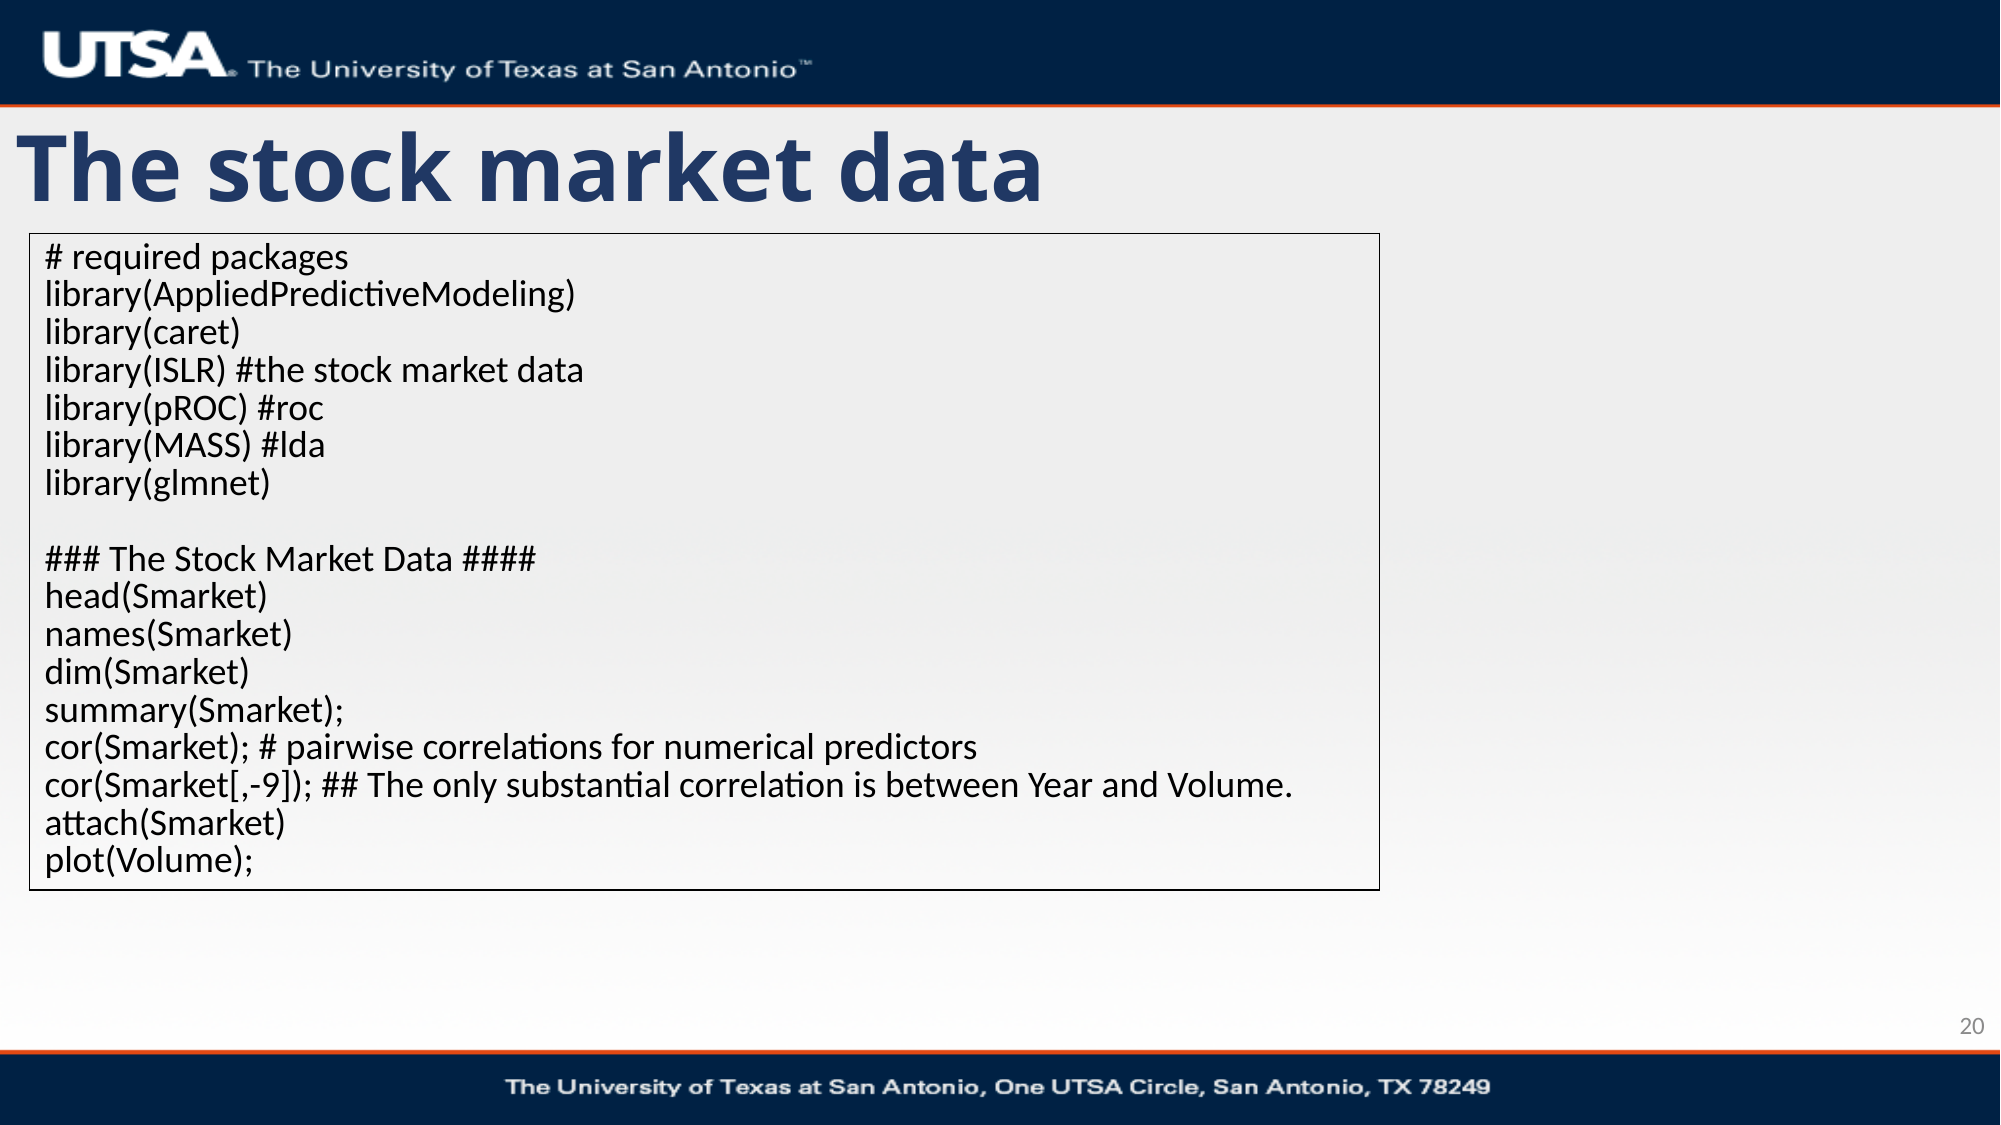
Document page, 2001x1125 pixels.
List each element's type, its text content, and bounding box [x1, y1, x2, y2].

table_header # required packages library(AppliedPredictiveModeling) library(caret) library(ISLR) #the stock market data library(pROC) #roc library(MASS) #lda library(glmnet) ### The Stock Market Data #### head(Smarket) names(Smarket) dim(Smarket) summary(Smarket); cor(Smarket); # pairwise correlations for numerical predictors cor(Smarket[,-9]); ## The only substantial correlation is between Year and Volume. attach(Smarket) plot(Volume); [30, 234, 1379, 889]
picture [0, 0, 2000, 109]
title The stock market data [0, 109, 2000, 234]
picture [0, 234, 2000, 1125]
slide_number 20 [1550, 994, 2000, 1055]
